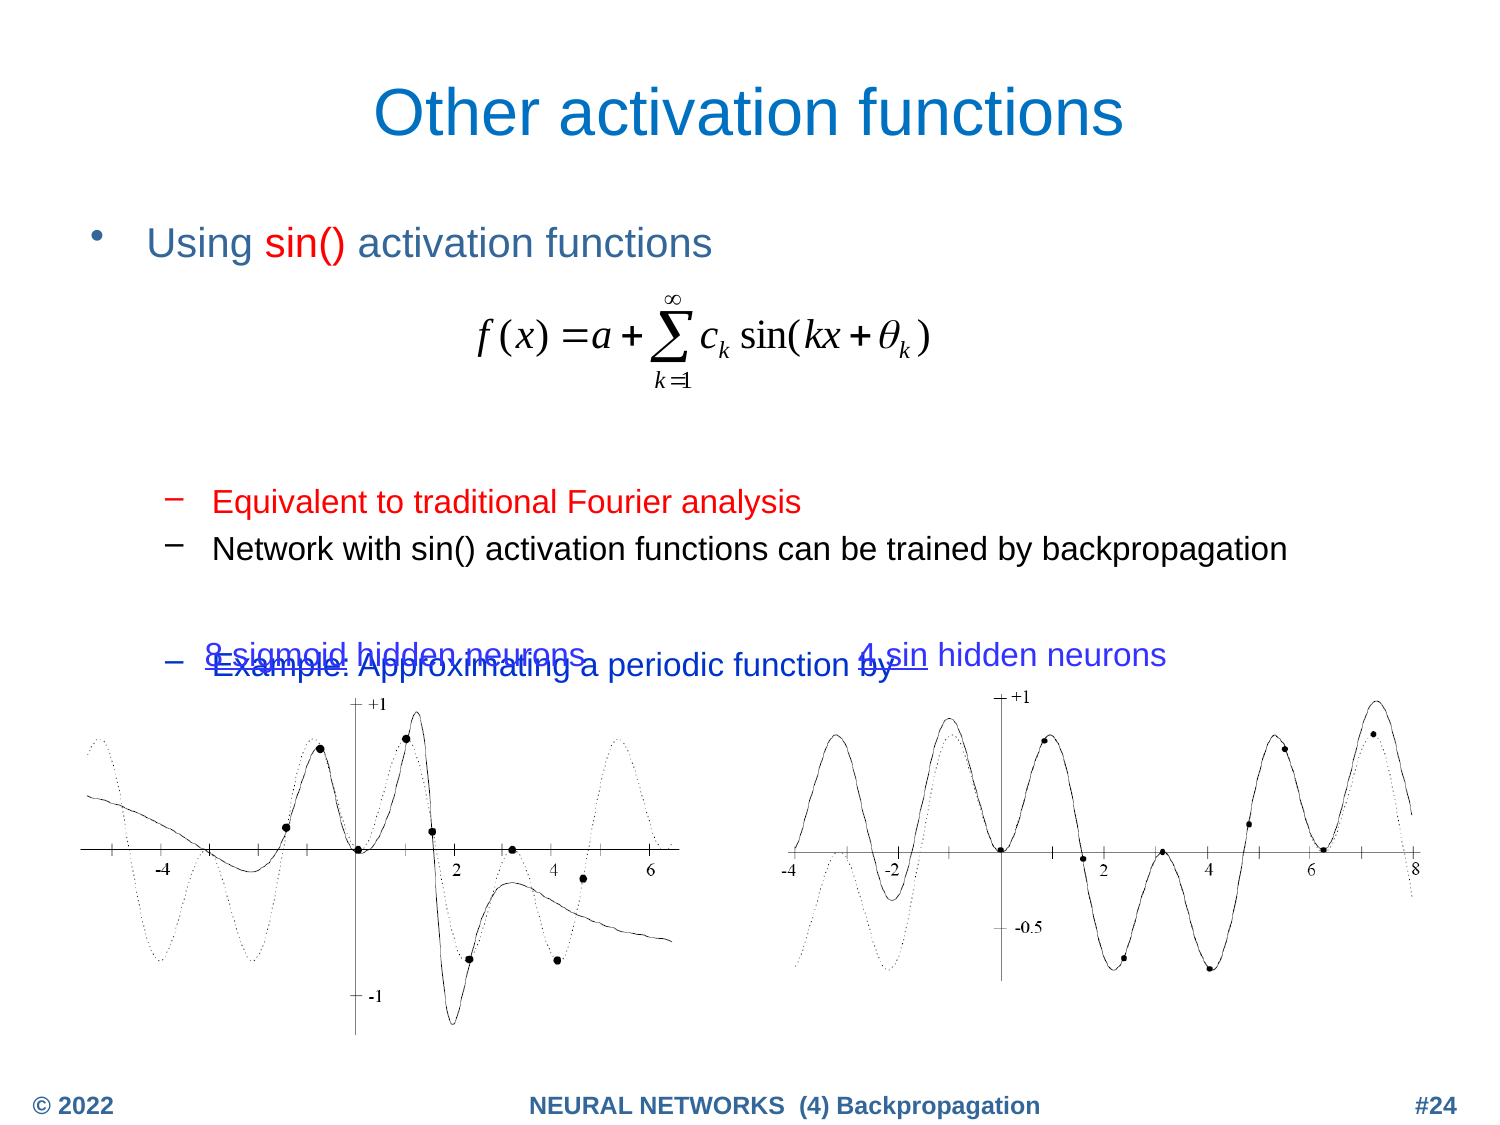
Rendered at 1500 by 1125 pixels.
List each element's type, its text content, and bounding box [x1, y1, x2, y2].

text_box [463, 278, 940, 398]
slide_number © 2022 [17, 1082, 371, 1118]
list Using sin() activation functions Equivalent to traditional Fourier analysis Network with sin() activation functions can be trained by backpropagation Example: Approximating a periodic function by [74, 207, 1426, 1048]
text_box 8 sigmoid hidden neurons 4 sin hidden neurons [189, 625, 1183, 681]
title Other activation functions [74, 44, 1426, 173]
picture [76, 695, 680, 1036]
picture [775, 686, 1424, 985]
footer NEURAL NETWORKS (4) Backpropagation [371, 1082, 1080, 1118]
slide_number #24 [1080, 1082, 1473, 1118]
